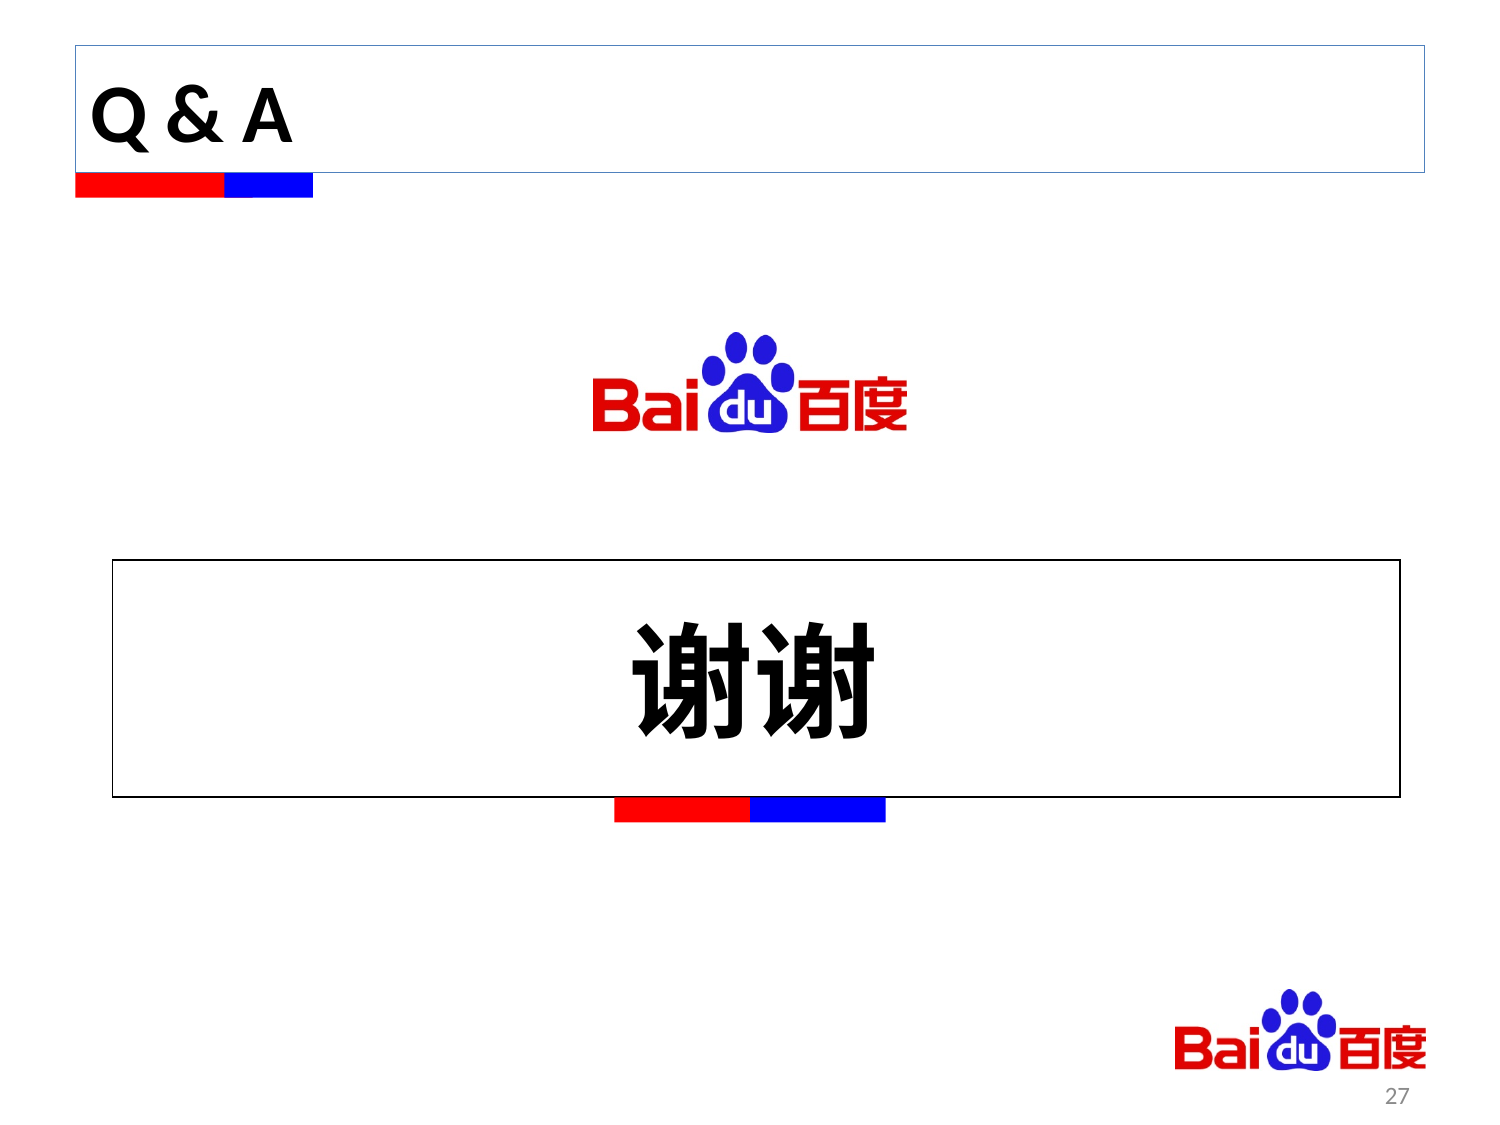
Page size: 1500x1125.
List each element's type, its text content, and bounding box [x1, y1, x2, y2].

title Q & A [75, 45, 1425, 173]
picture [593, 331, 907, 433]
text_box 谢谢 [112, 559, 1400, 798]
slide_number 27 [1075, 1065, 1426, 1125]
text_box [614, 797, 750, 823]
text_box [750, 797, 886, 823]
picture [1175, 989, 1426, 1065]
